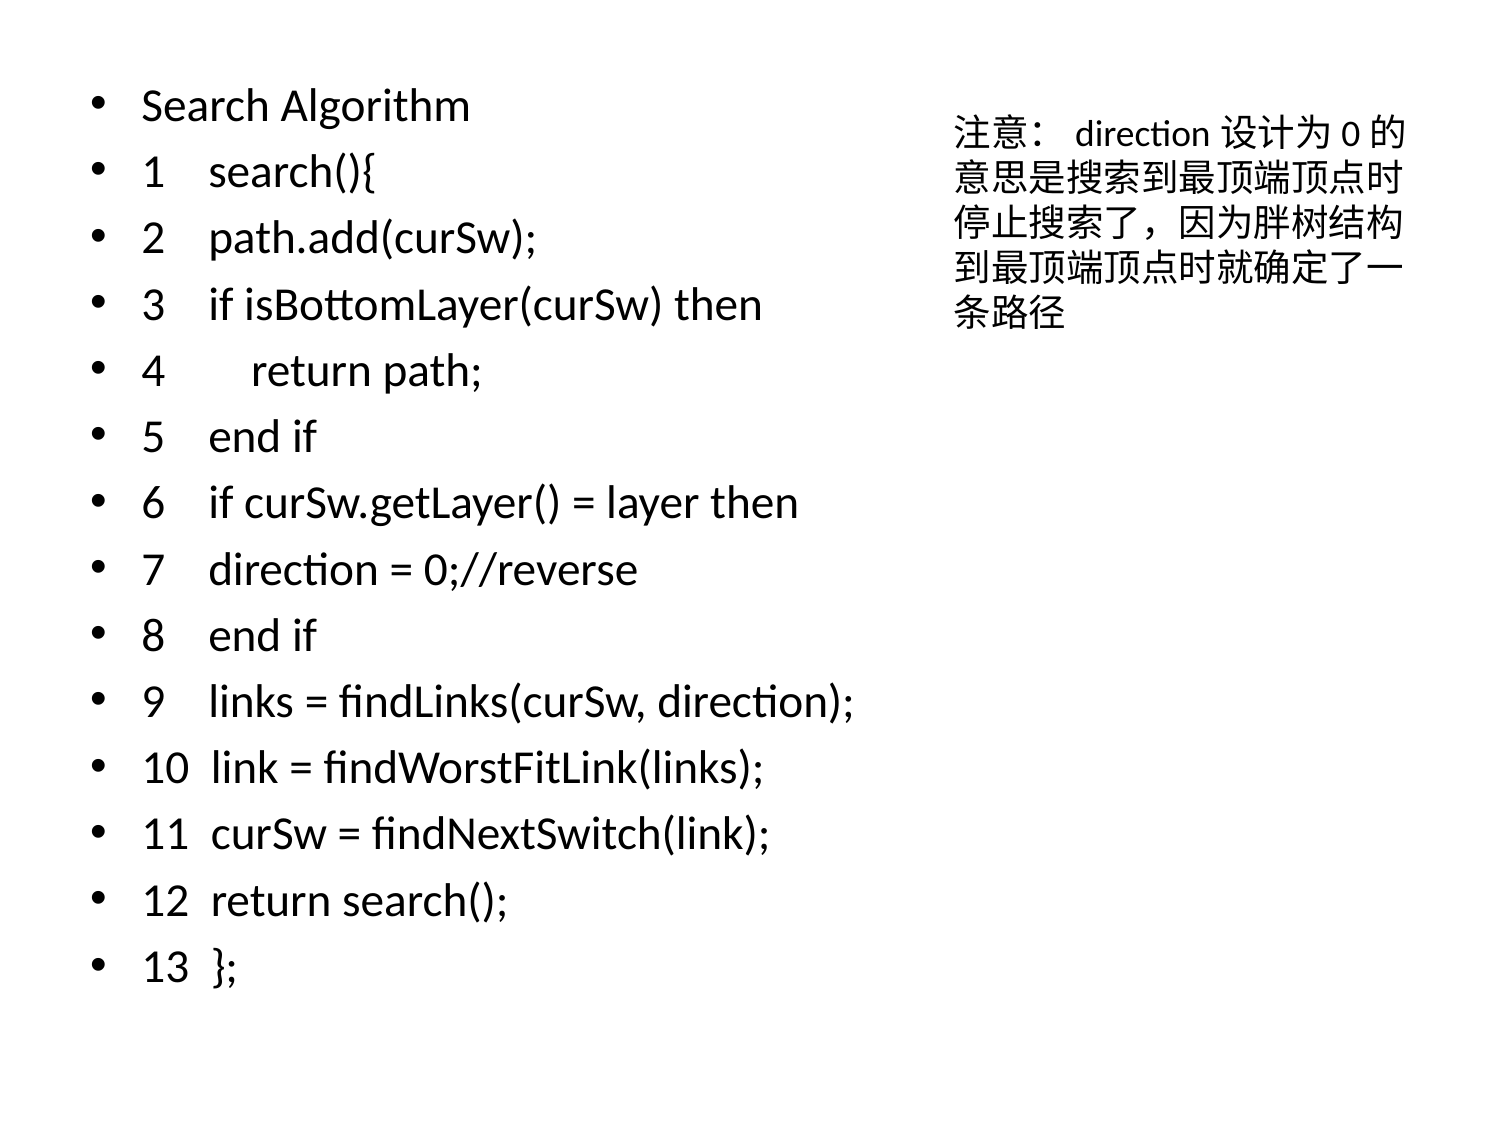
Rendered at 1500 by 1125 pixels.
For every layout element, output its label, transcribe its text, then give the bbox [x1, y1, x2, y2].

text_box 注意：direction设计为0的意思是搜索到最顶端顶点时停止搜索了，因为胖树结构到最顶端顶点时就确定了一条路径 [938, 101, 1425, 342]
list Search Algorithm 1 search(){ 2 path.add(curSw); 3 if isBottomLayer(curSw) then 4 return path; 5 end if 6 if curSw.getLayer() = layer then 7 direction = 0;//reverse 8 end if 9 links = findLinks(curSw, direction); 10 link = findWorstFitLink(links); 11 curSw = findNextSwitch(link); 12 return search(); 13 }; [75, 66, 1425, 1005]
